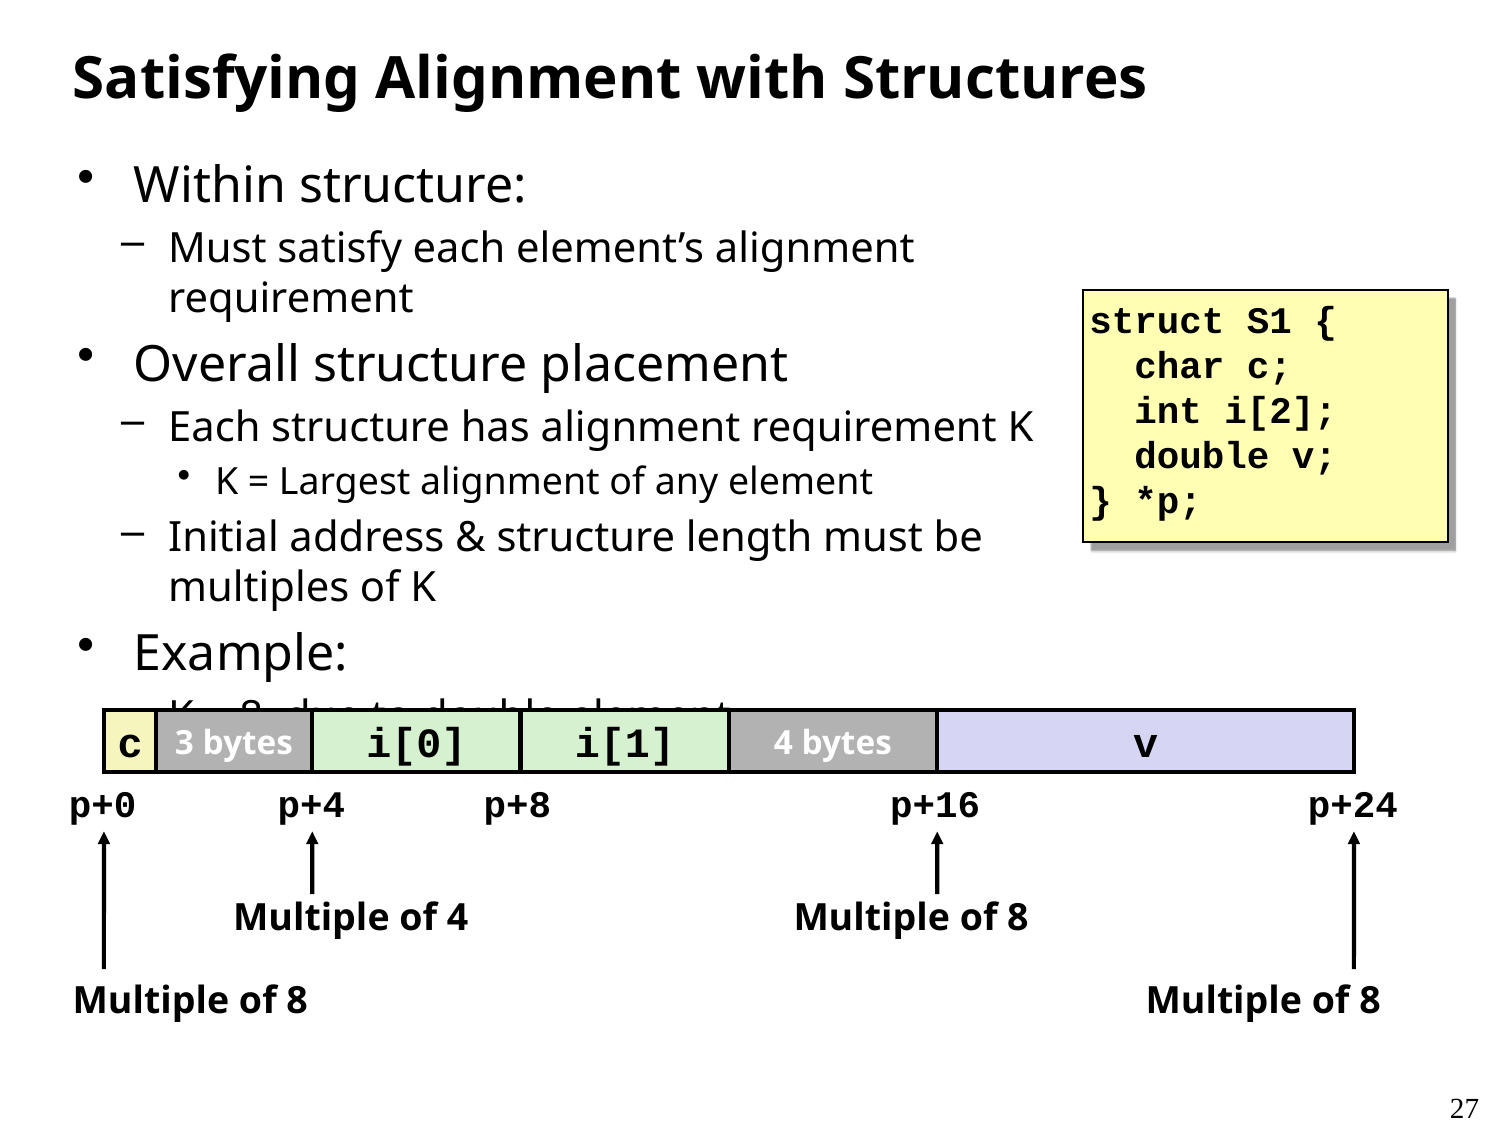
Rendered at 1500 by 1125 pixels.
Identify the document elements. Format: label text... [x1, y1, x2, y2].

title Satisfying Alignment with Structures [57, 12, 1304, 138]
text_box Multiple of 8 [787, 886, 1100, 945]
text_box p+4 [271, 774, 352, 832]
text_box p+16 [883, 774, 987, 832]
text_box v [938, 709, 1354, 773]
text_box i[0] [313, 709, 520, 773]
text_box 3 bytes [155, 709, 313, 773]
text_box i[1] [520, 709, 728, 773]
list Within structure: Must satisfy each element’s alignment requirement Overall structure placement Each structure has alignment requirement K K = Largest alignment of any element Initial address & structure length must be multiples of K Example: K = 8, due to double element [62, 145, 1175, 668]
text_box p+0 [62, 774, 143, 832]
text_box [931, 831, 944, 895]
text_box [1347, 831, 1361, 970]
text_box c [103, 709, 155, 773]
text_box Multiple of 8 [66, 970, 319, 1029]
text_box p+8 [477, 774, 558, 832]
text_box [306, 831, 319, 886]
text_box Multiple of 8 [1139, 970, 1392, 1029]
text_box struct S1 { char c; int i[2]; double v; } *p; [1175, 289, 1448, 543]
slide_number 27 [1413, 1081, 1495, 1120]
text_box 4 bytes [728, 709, 938, 773]
text_box [97, 831, 111, 970]
text_box p+24 [1301, 774, 1405, 832]
text_box Multiple of 4 [226, 886, 567, 945]
